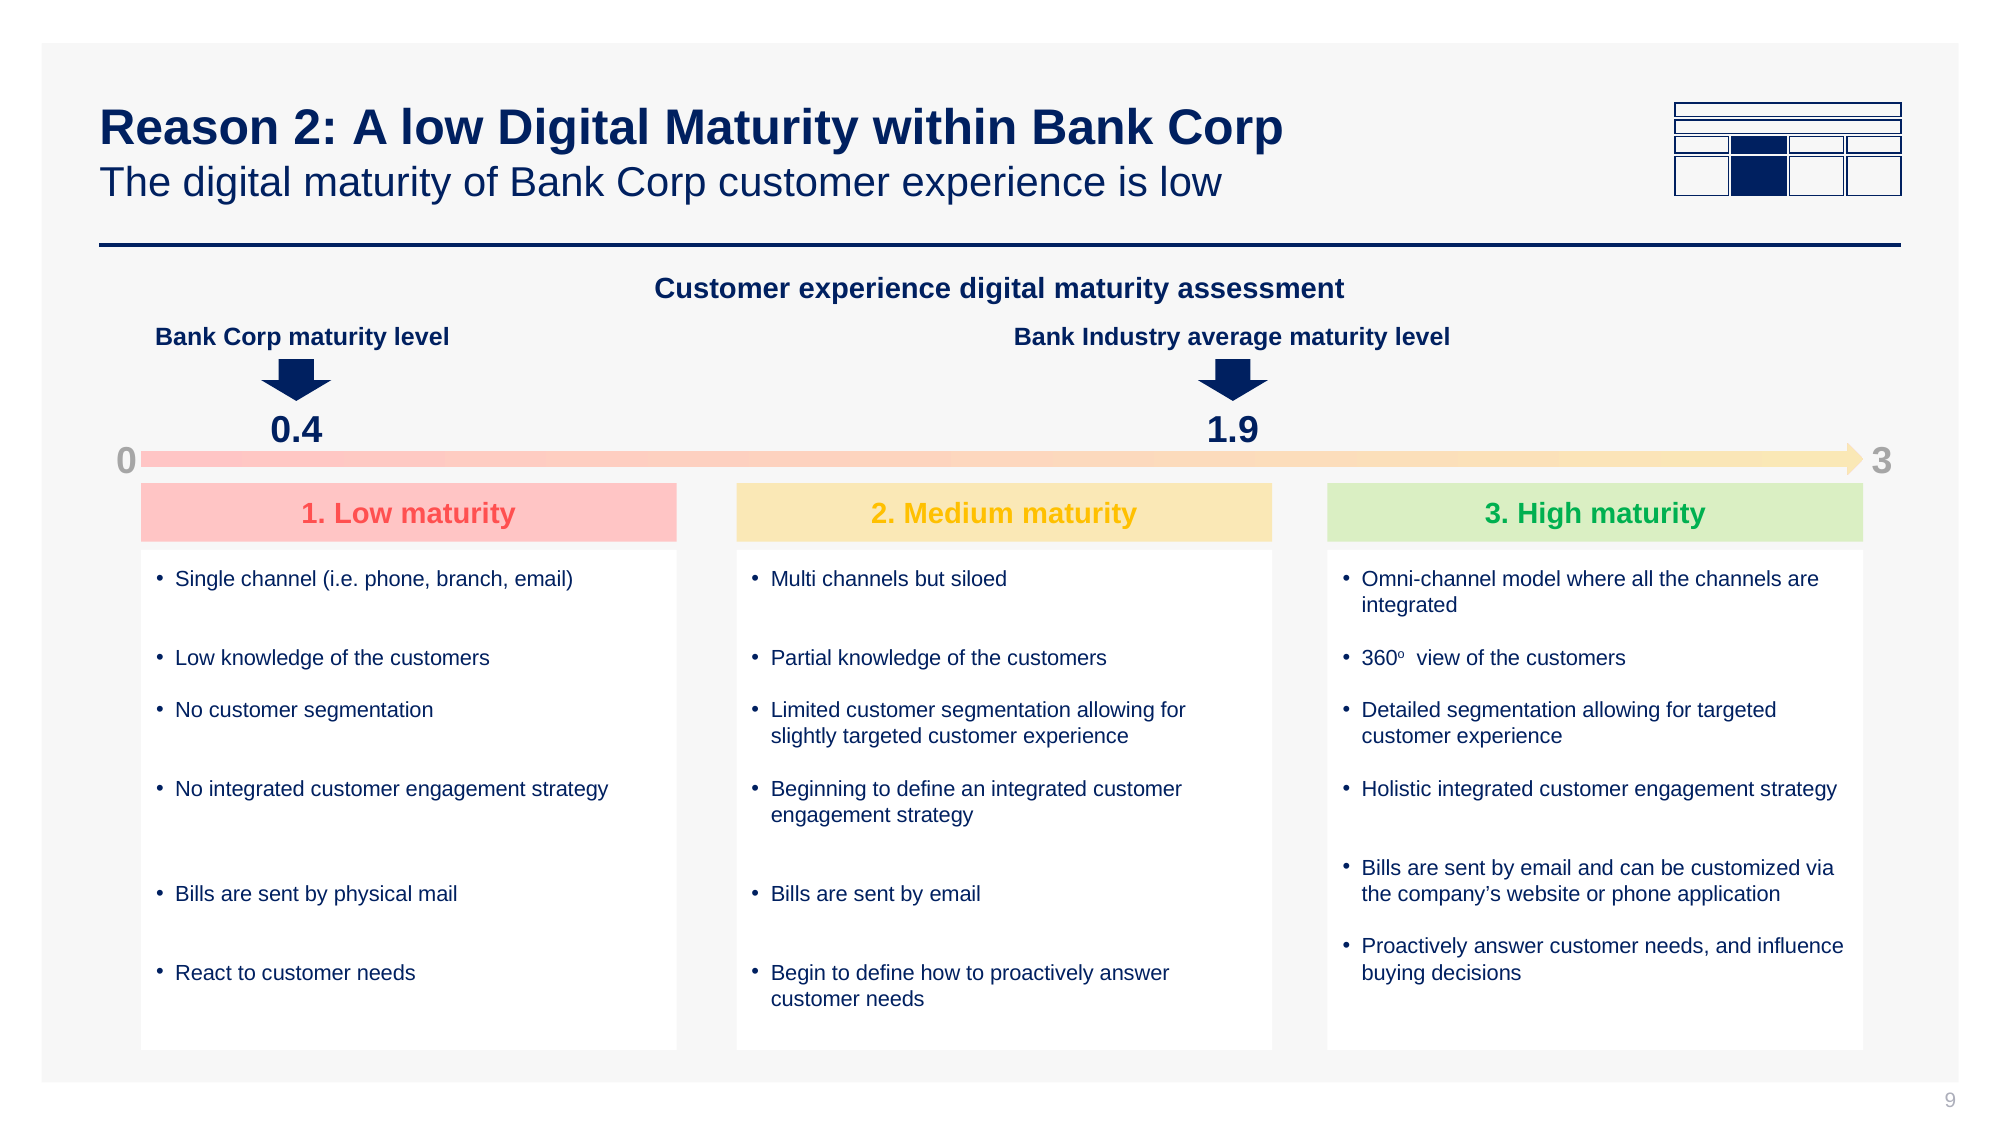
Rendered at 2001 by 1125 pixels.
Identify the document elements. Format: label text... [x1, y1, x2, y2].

slide_number 9 [1506, 1088, 1957, 1119]
text_box 3. High maturity [1327, 483, 1864, 542]
text_box [1789, 155, 1844, 197]
text_box [141, 443, 1864, 475]
text_box Bank Corp maturity level [140, 313, 466, 358]
text_box [1197, 359, 1268, 397]
text_box 0 [115, 436, 137, 482]
text_box Bank Industry average maturity level [999, 313, 1467, 358]
text_box [261, 359, 332, 397]
text_box 3 [1871, 436, 1893, 482]
text_box [1731, 155, 1787, 197]
title Reason 2: A low Digital Maturity within Bank Corp The digital maturity of Bank Corp customer experience is low [84, 59, 1901, 239]
text_box 2. Medium maturity [736, 483, 1273, 542]
text_box 0.4 [255, 397, 338, 457]
text_box Multi channels but siloed Partial knowledge of the customers Limited customer segmentation allowing for slightly targeted customer experience Beginning to define an integrated customer engagement strategy Bills are sent by email Begin to define how to proactively answer customer needs [736, 549, 1273, 1050]
text_box [1731, 136, 1787, 154]
text_box Omni-channel model where all the channels are integrated 360o view of the customers Detailed segmentation allowing for targeted customer experience Holistic integrated customer engagement strategy Bills are sent by email and can be customized via the company’s website or phone application Proactively answer customer needs, and influence buying decisions [1327, 549, 1864, 1050]
text_box Customer experience digital maturity assessment [295, 262, 1705, 312]
text_box [1846, 155, 1902, 197]
text_box Single channel (i.e. phone, branch, email) Low knowledge of the customers No customer segmentation No integrated customer engagement strategy Bills are sent by physical mail React to customer needs [141, 549, 677, 1050]
text_box 1.9 [1192, 397, 1274, 457]
text_box [1846, 136, 1902, 154]
text_box 1. Low maturity [141, 483, 677, 542]
text_box [1674, 102, 1902, 118]
text_box [1674, 136, 1730, 154]
text_box [1674, 155, 1730, 197]
text_box [1789, 136, 1844, 154]
text_box [1674, 119, 1902, 134]
